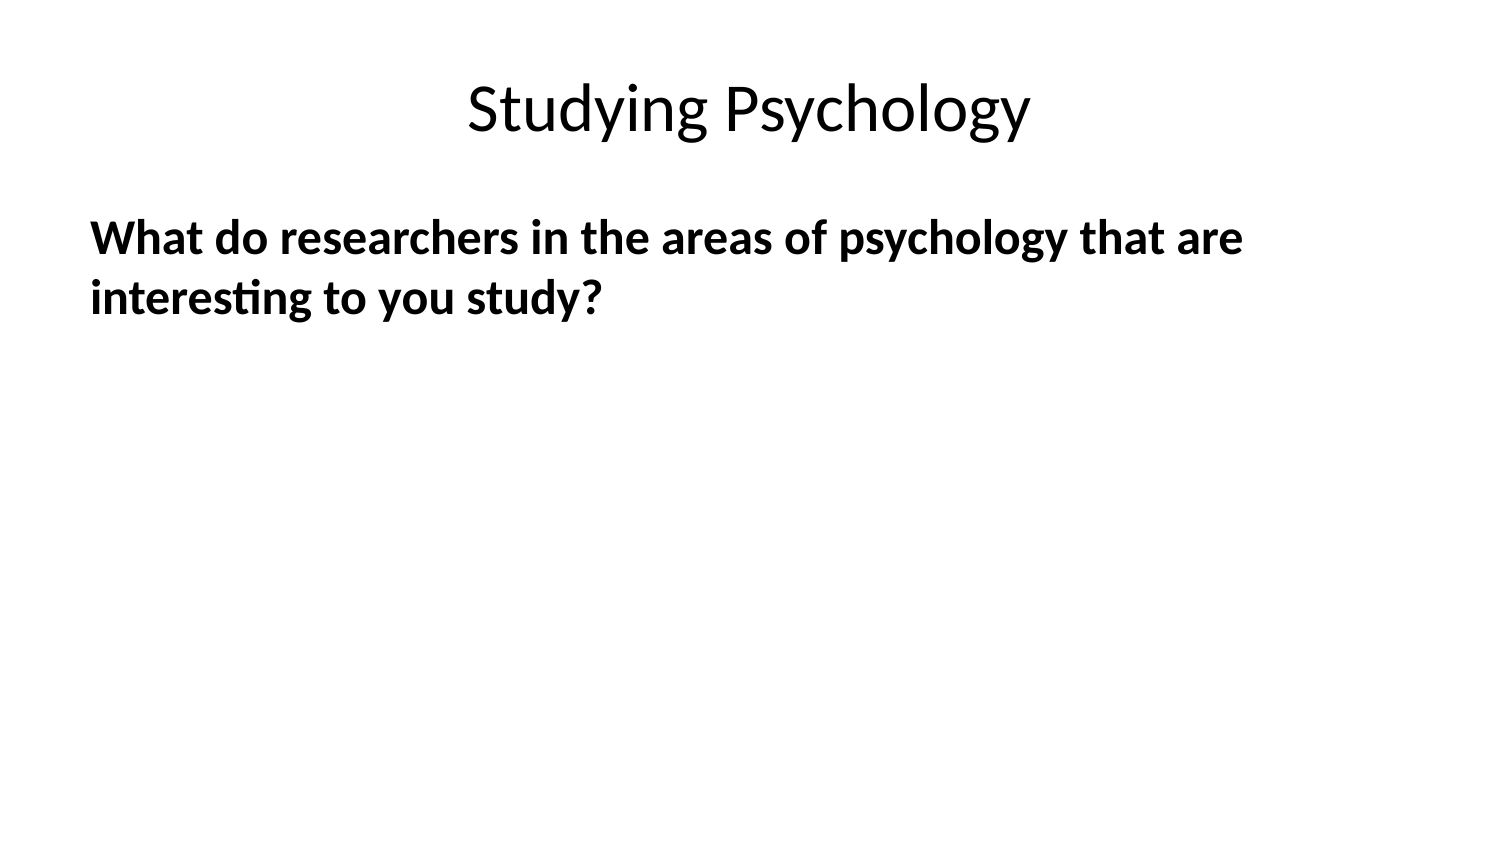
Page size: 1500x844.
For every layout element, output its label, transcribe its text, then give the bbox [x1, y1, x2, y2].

list What do researchers in the areas of psychology that are interesting to you study? [75, 196, 1425, 754]
title Studying Psychology [75, 33, 1425, 175]
